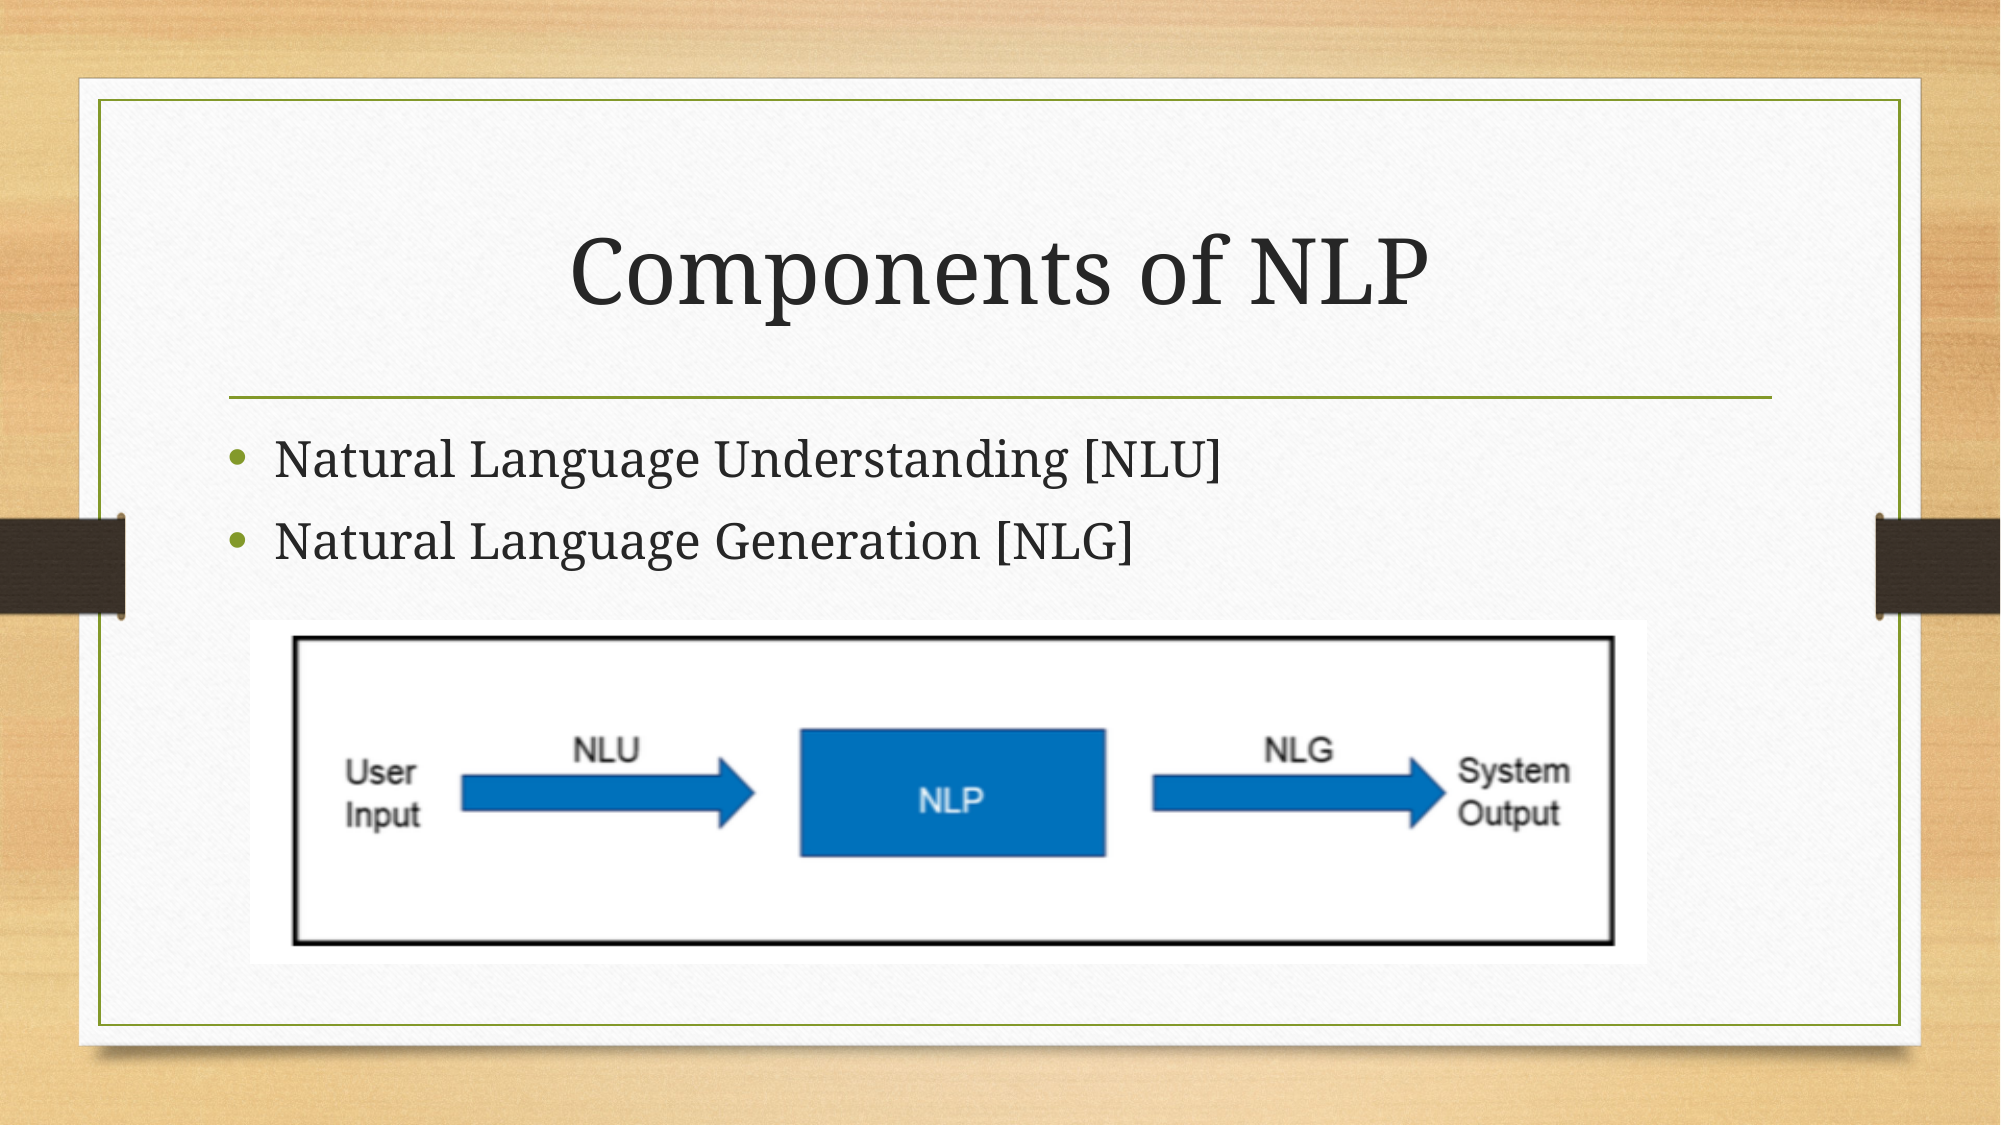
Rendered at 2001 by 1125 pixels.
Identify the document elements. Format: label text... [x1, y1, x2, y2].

list Natural Language Understanding [NLU] Natural Language Generation [NLG] [212, 419, 1788, 964]
picture [0, 0, 2001, 1125]
title Components of NLP [212, 161, 1788, 375]
